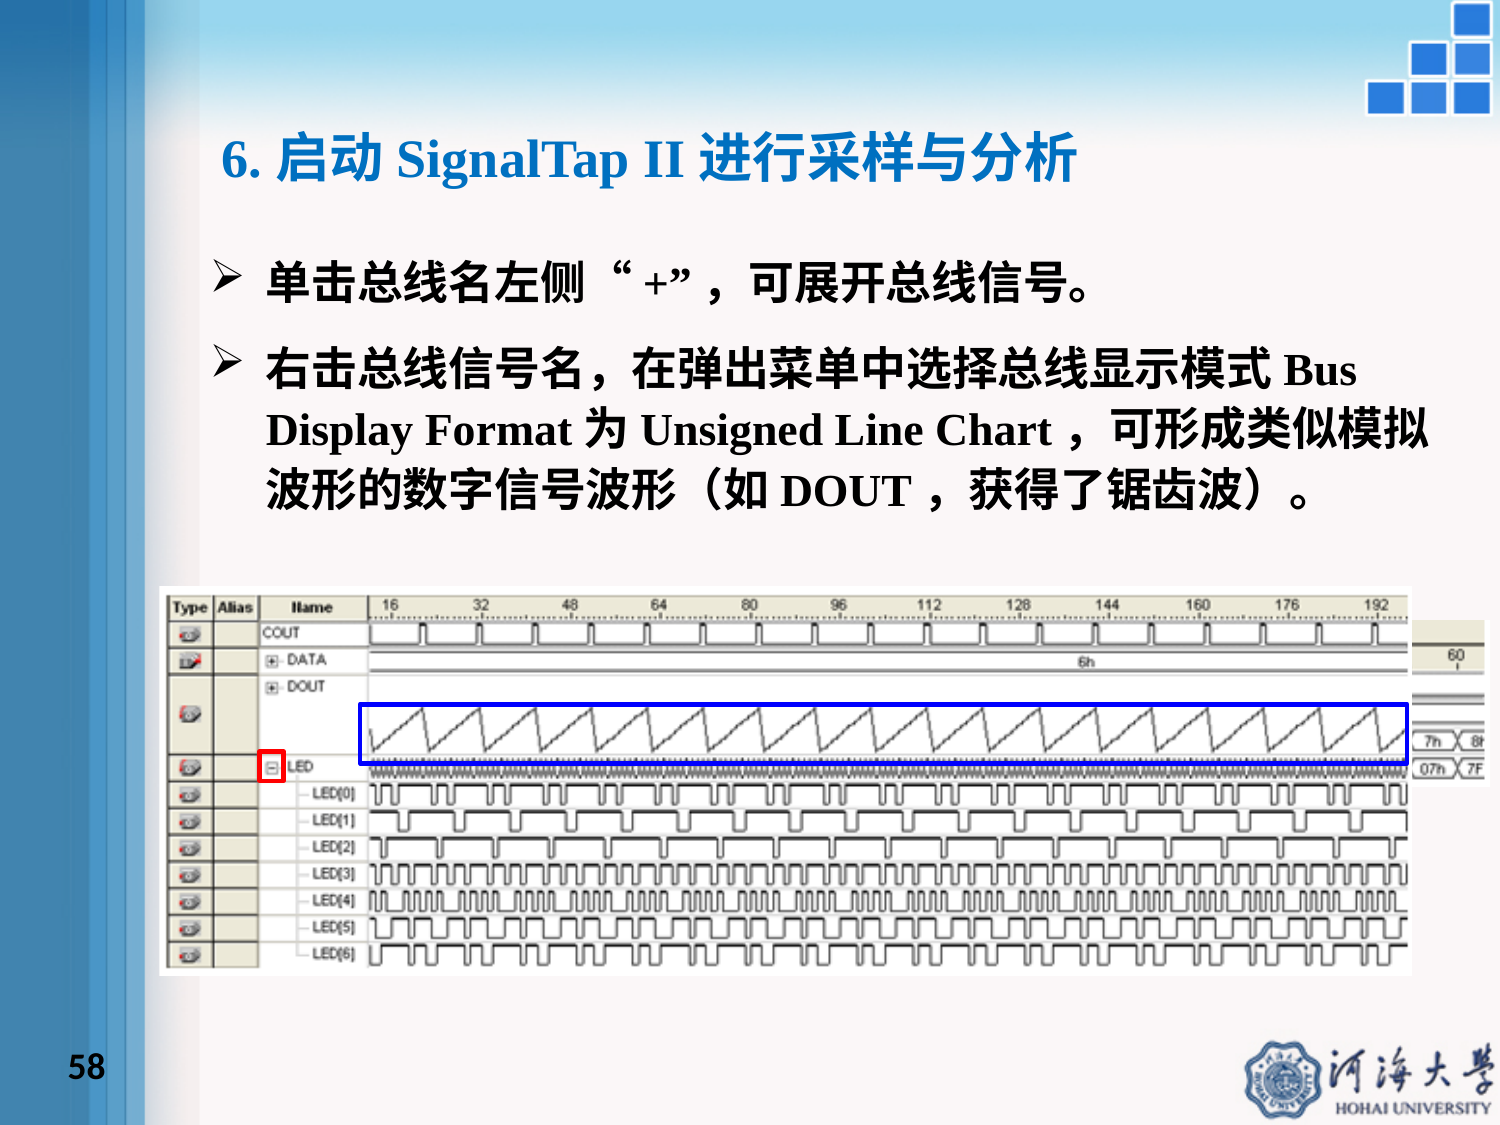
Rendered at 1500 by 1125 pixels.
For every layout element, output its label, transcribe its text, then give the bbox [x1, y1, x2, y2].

text_box 单击总线名左侧“+”，可展开总线信号。 右击总线信号名，在弹出菜单中选择总线显示模式Bus Display Format为Unsigned Line Chart，可形成类似模拟波形的数字信号波形（如DOUT，获得了锯齿波）。 [194, 241, 1461, 523]
text_box 6.启动SignalTap II进行采样与分析 [206, 109, 1282, 197]
text_box 58 [53, 1035, 148, 1103]
picture [0, 0, 1500, 1125]
